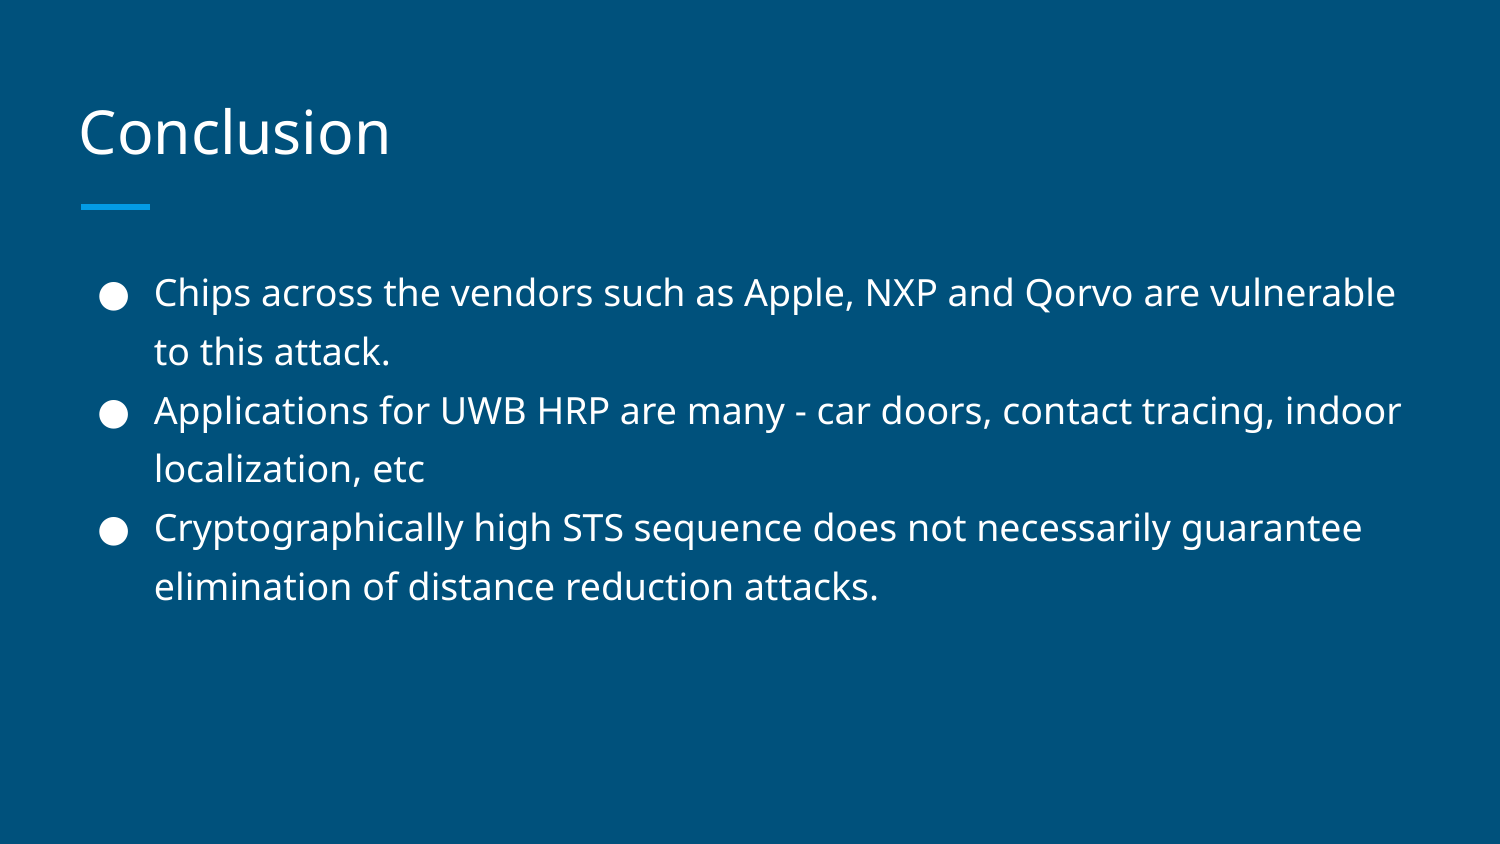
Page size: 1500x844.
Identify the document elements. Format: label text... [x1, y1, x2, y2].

list Chips across the vendors such as Apple, NXP and Qorvo are vulnerable to this attack. Applications for UWB HRP are many - car doors, contact tracing, indoor localization, etc Cryptographically high STS sequence does not necessarily guarantee elimination of distance reduction attacks. [63, 244, 1437, 750]
title Conclusion [63, 75, 1437, 188]
